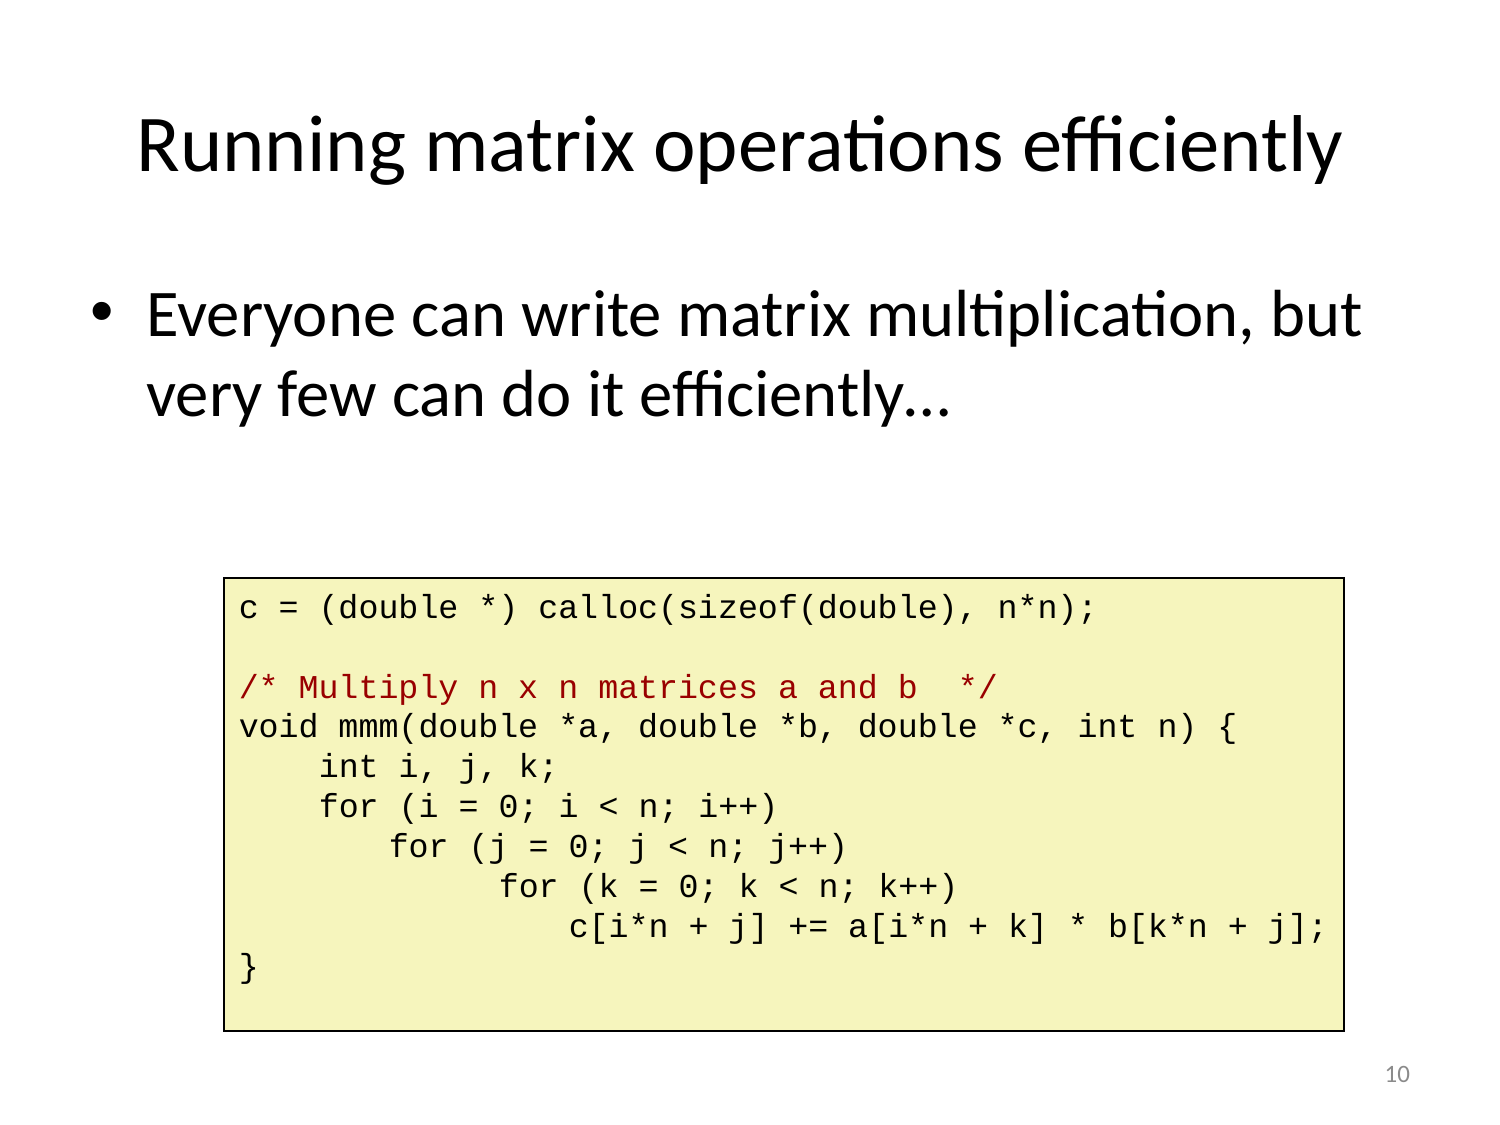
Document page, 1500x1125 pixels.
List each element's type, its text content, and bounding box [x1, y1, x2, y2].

slide_number 10 [1074, 1042, 1425, 1103]
list Everyone can write matrix multiplication, but very few can do it efficiently… [75, 262, 1425, 468]
text_box c = (double *) calloc(sizeof(double), n*n); /* Multiply n x n matrices a and b */ void mmm(double *a, double *b, double *c, int n) { int i, j, k; for (i = 0; i < n; i++) for (j = 0; j < n; j++) for (k = 0; k < n; k++) c[i*n + j] += a[i*n + k] * b[k*n + j]; } [223, 577, 1344, 1032]
title Running matrix operations efficiently [75, 45, 1425, 233]
